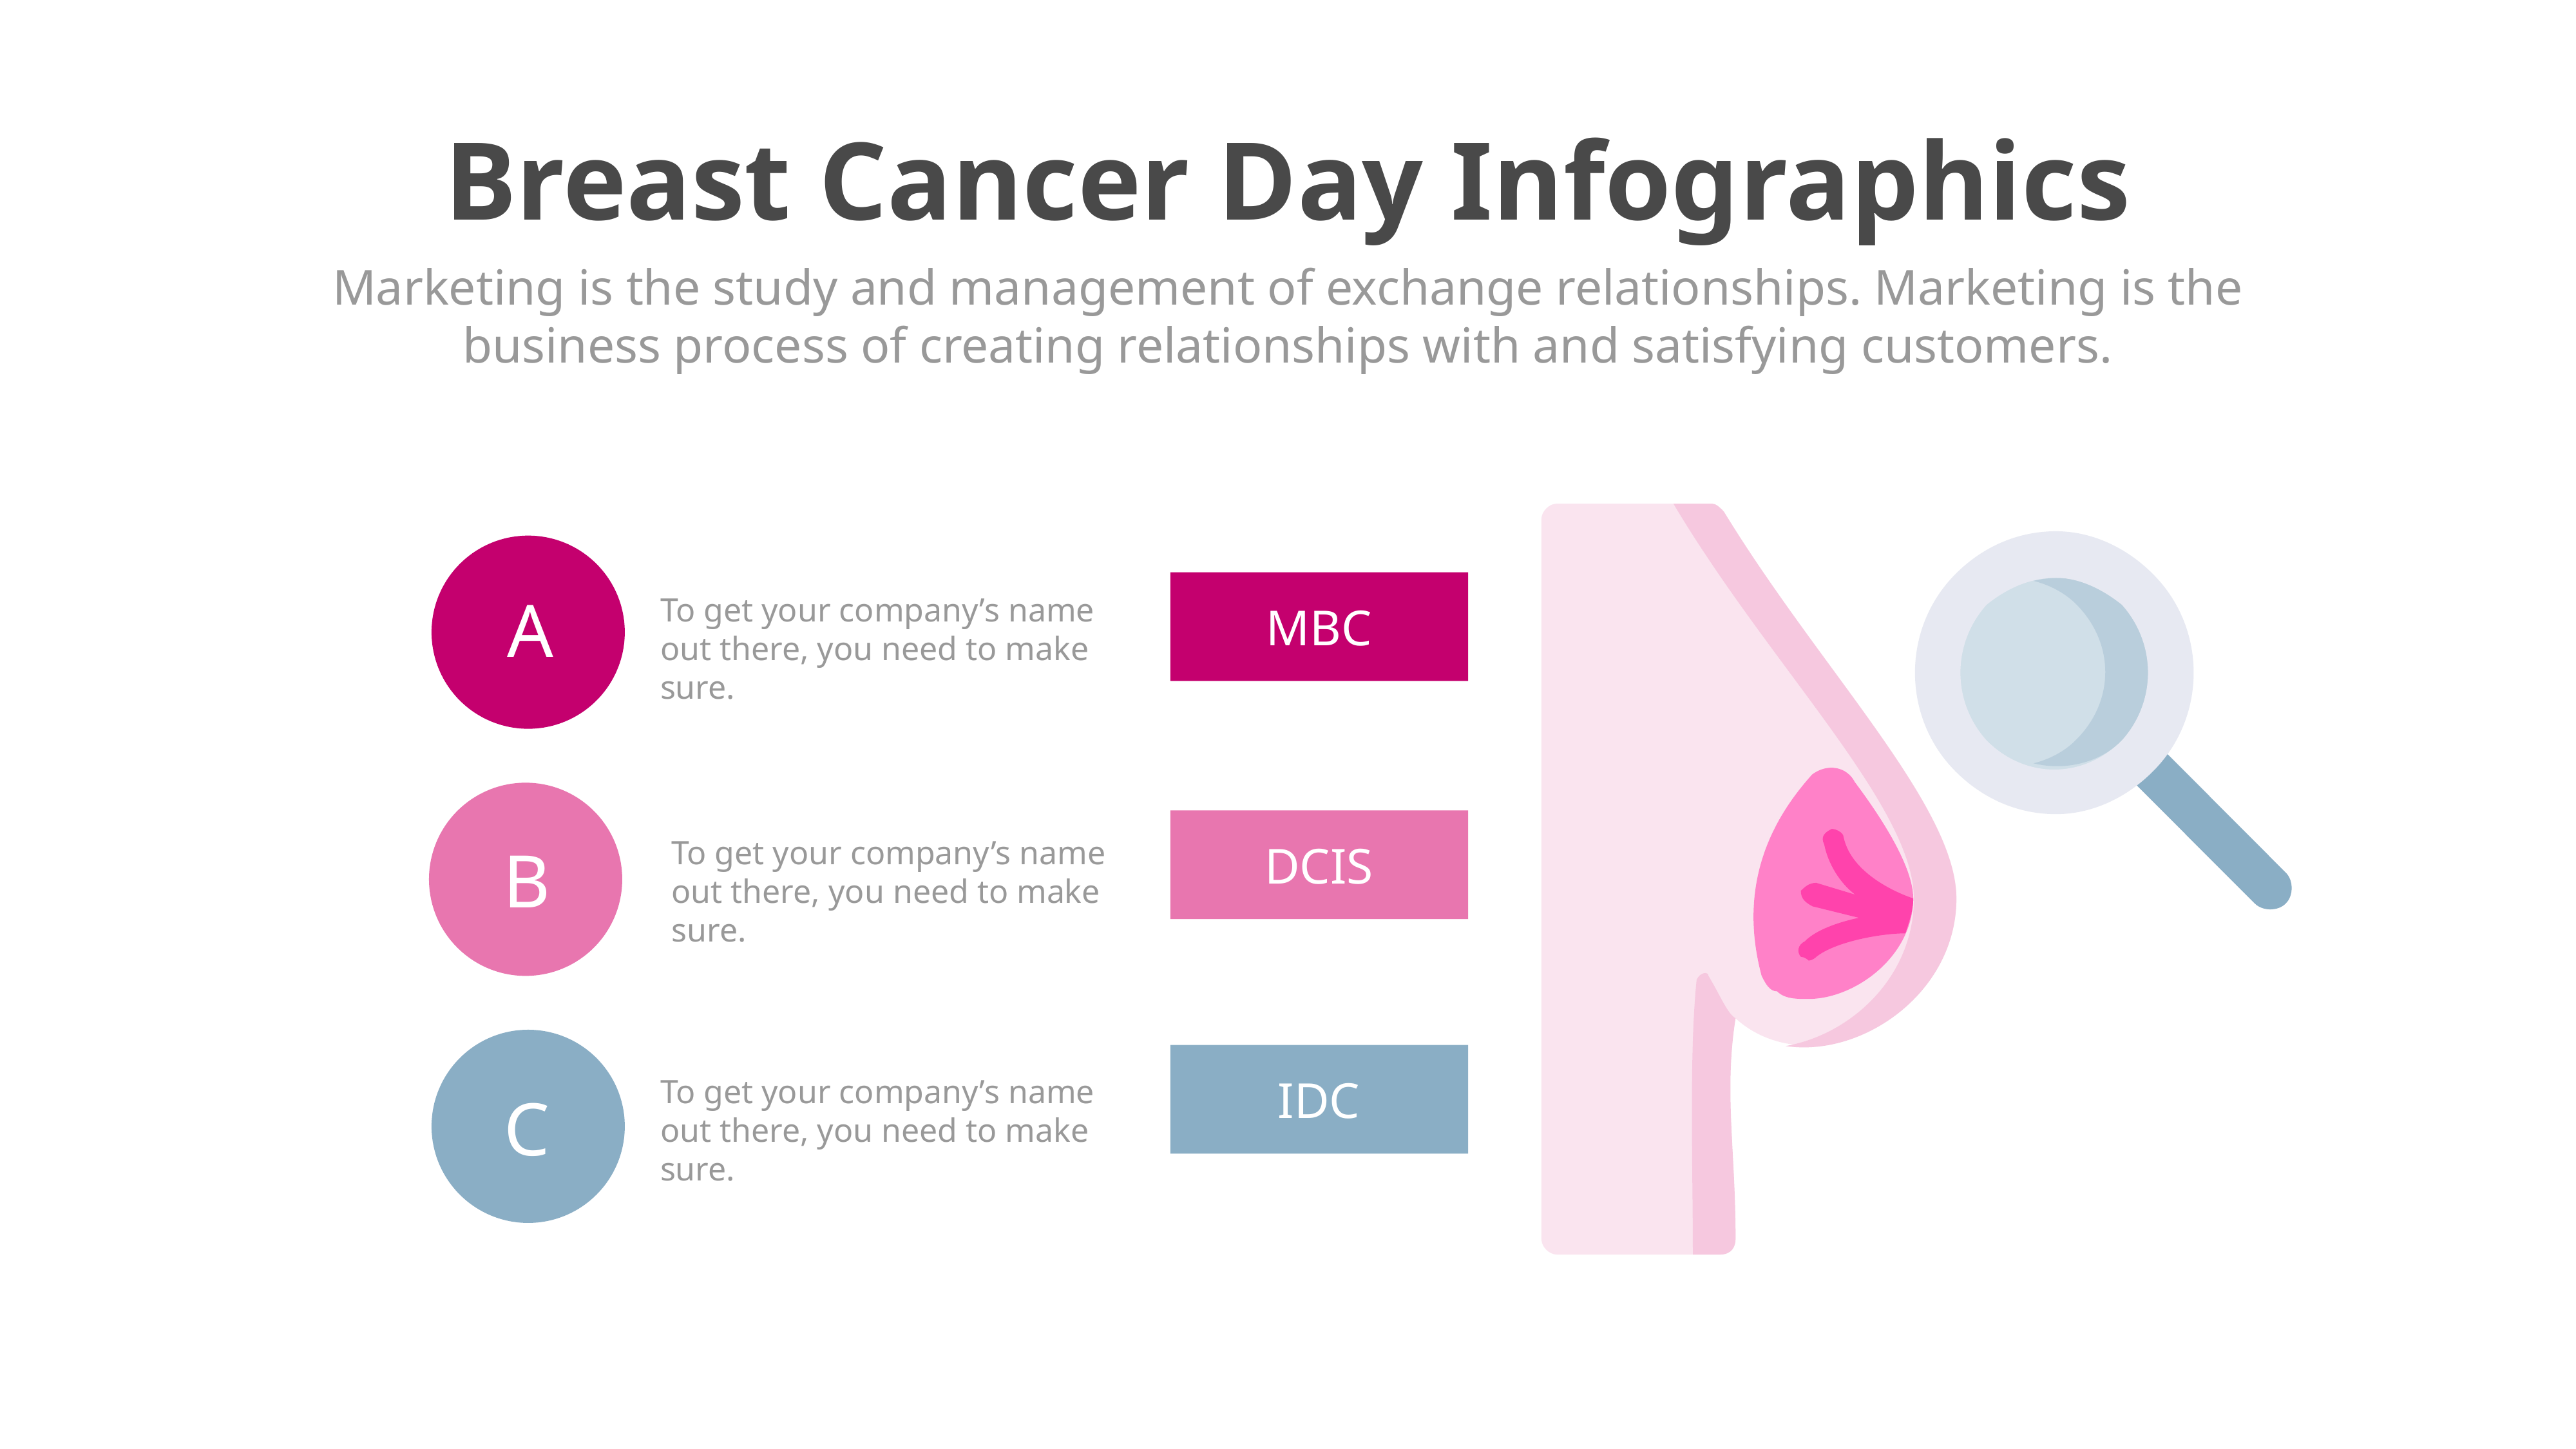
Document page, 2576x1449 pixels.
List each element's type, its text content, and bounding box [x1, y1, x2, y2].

text_box [1170, 810, 1469, 920]
text_box To get your company’s name out there, you need to make sure. [662, 828, 1136, 954]
text_box A [386, 580, 674, 677]
text_box To get your company’s name out there, you need to make sure. [651, 585, 1125, 711]
text_box [441, 677, 615, 730]
text_box [443, 1175, 613, 1224]
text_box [281, 108, 2295, 379]
text_box [443, 1028, 613, 1078]
text_box [446, 535, 610, 580]
text_box DCIS [1222, 830, 1416, 898]
text_box B [383, 830, 671, 927]
text_box IDC [1222, 1065, 1416, 1133]
text_box [1170, 572, 1469, 681]
text_box [1170, 1045, 1469, 1154]
text_box MBC [1222, 592, 1416, 660]
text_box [1541, 504, 2295, 1255]
text_box [441, 782, 610, 830]
text_box To get your company’s name out there, you need to make sure. [651, 1066, 1125, 1192]
text_box [441, 927, 611, 977]
text_box C [383, 1078, 671, 1175]
